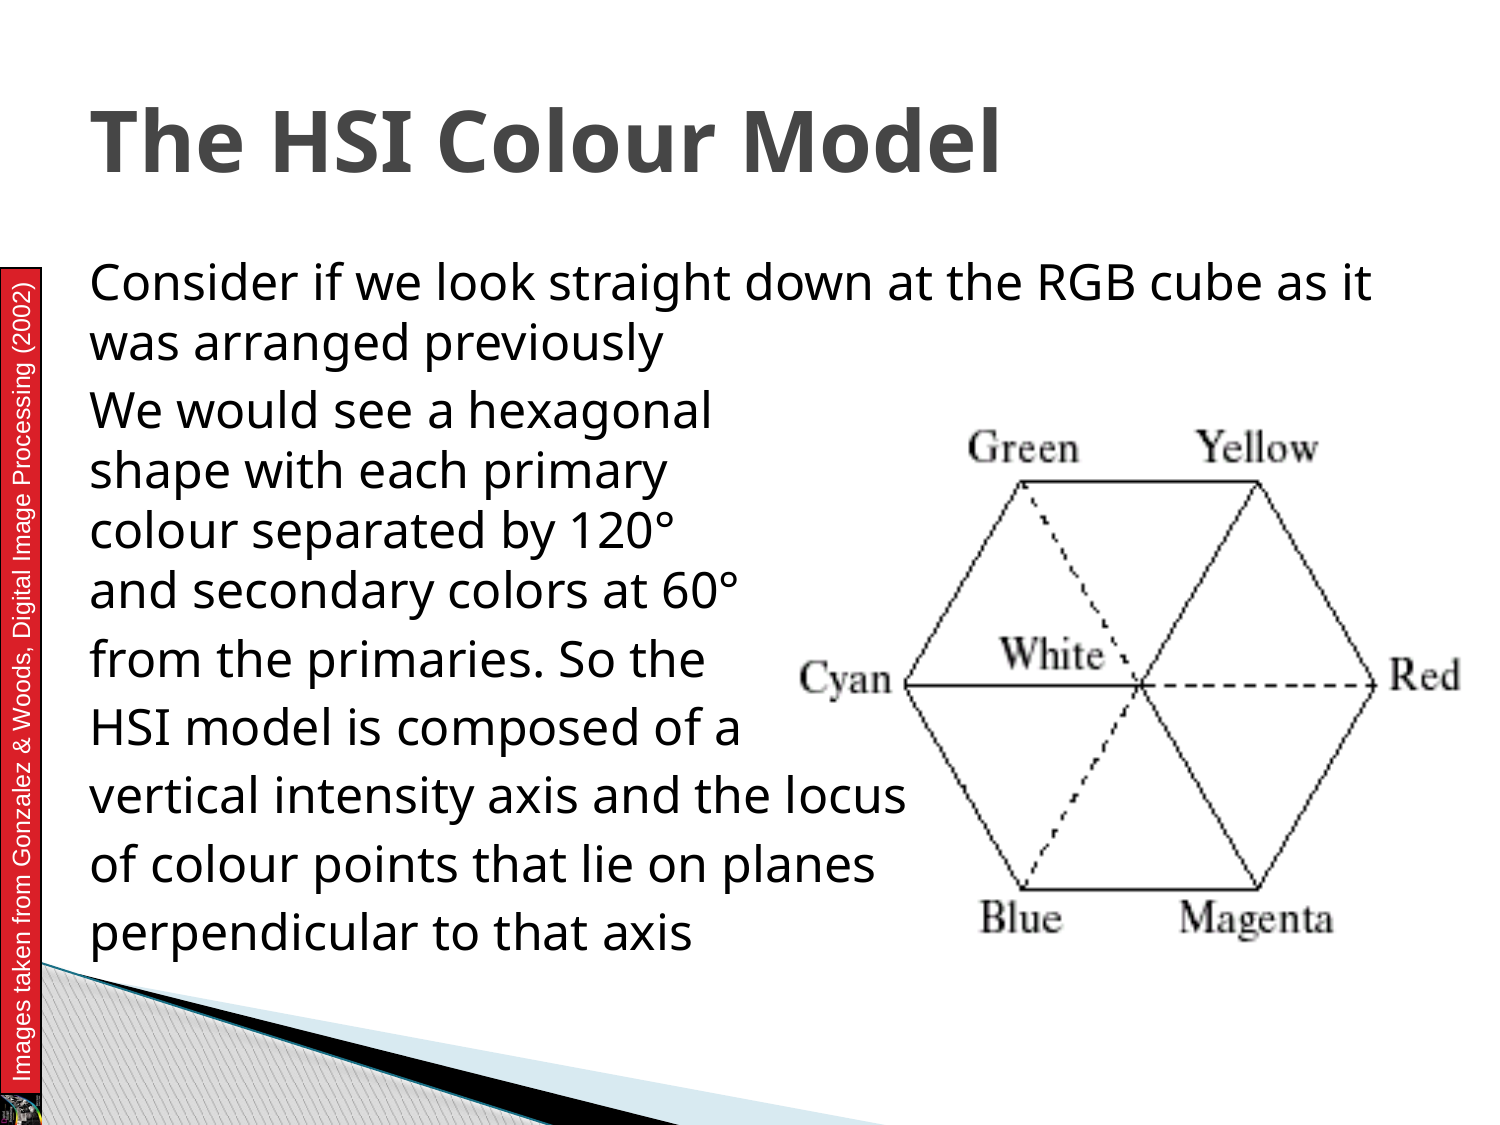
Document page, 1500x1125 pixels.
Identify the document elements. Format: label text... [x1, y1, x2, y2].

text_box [0, 267, 43, 1125]
title The HSI Colour Model [75, 45, 1425, 233]
list Consider if we look straight down at the RGB cube as it was arranged previously We would see a hexagonal shape with each primary colour separated by 120° and secondary colors at 60° from the primaries. So the HSI model is composed of a vertical intensity axis and the locus of colour points that lie on planes perpendicular to that axis [75, 243, 1425, 986]
picture [773, 413, 1490, 947]
